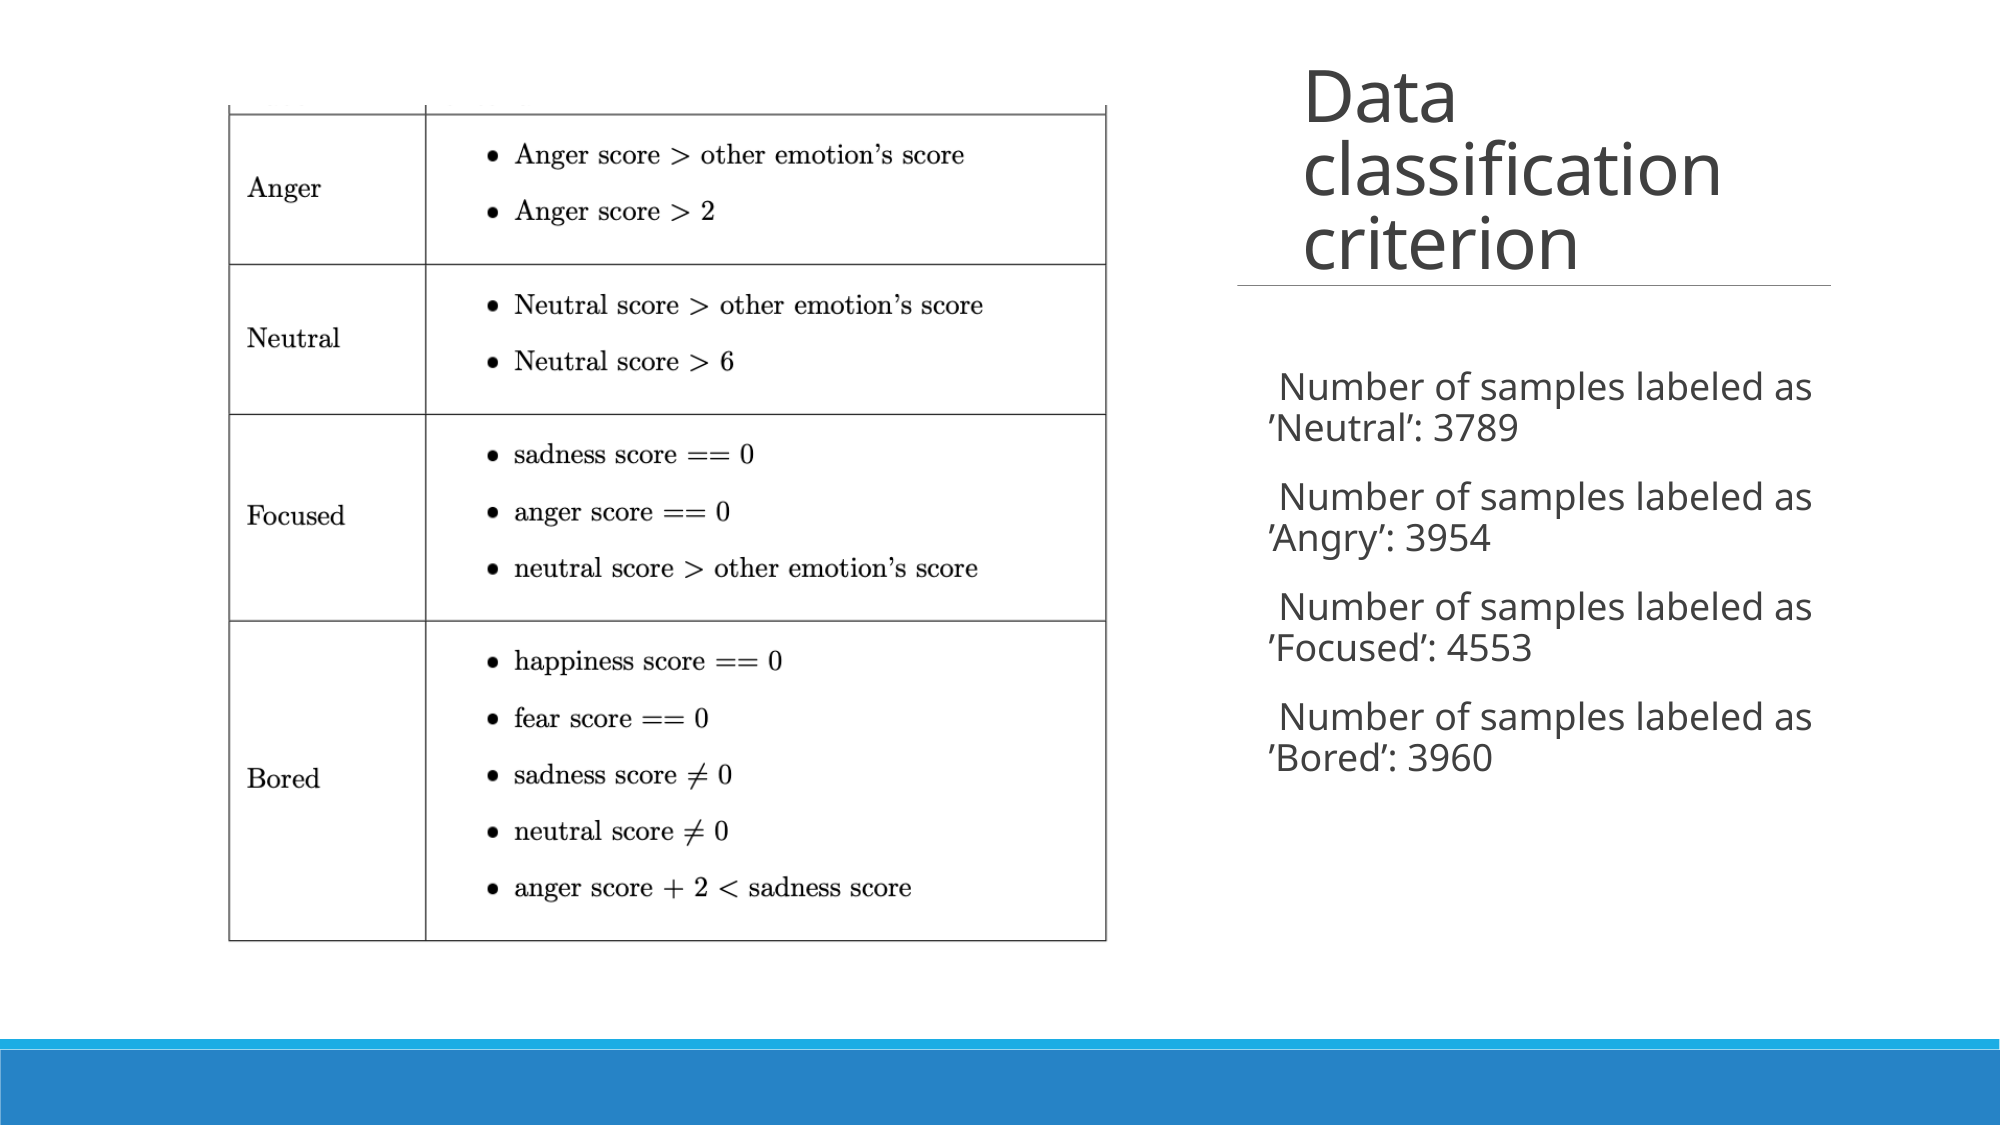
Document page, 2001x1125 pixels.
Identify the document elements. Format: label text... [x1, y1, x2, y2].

list  Number of samples labeled as ’Neutral’: 3789  Number of samples labeled as ’Angry’: 3954  Number of samples labeled as ’Focused’: 4553  Number of samples labeled as ’Bored’: 3960 [1253, 360, 1928, 977]
title Data classification criterion [1287, 53, 1893, 292]
picture [103, 104, 1238, 978]
